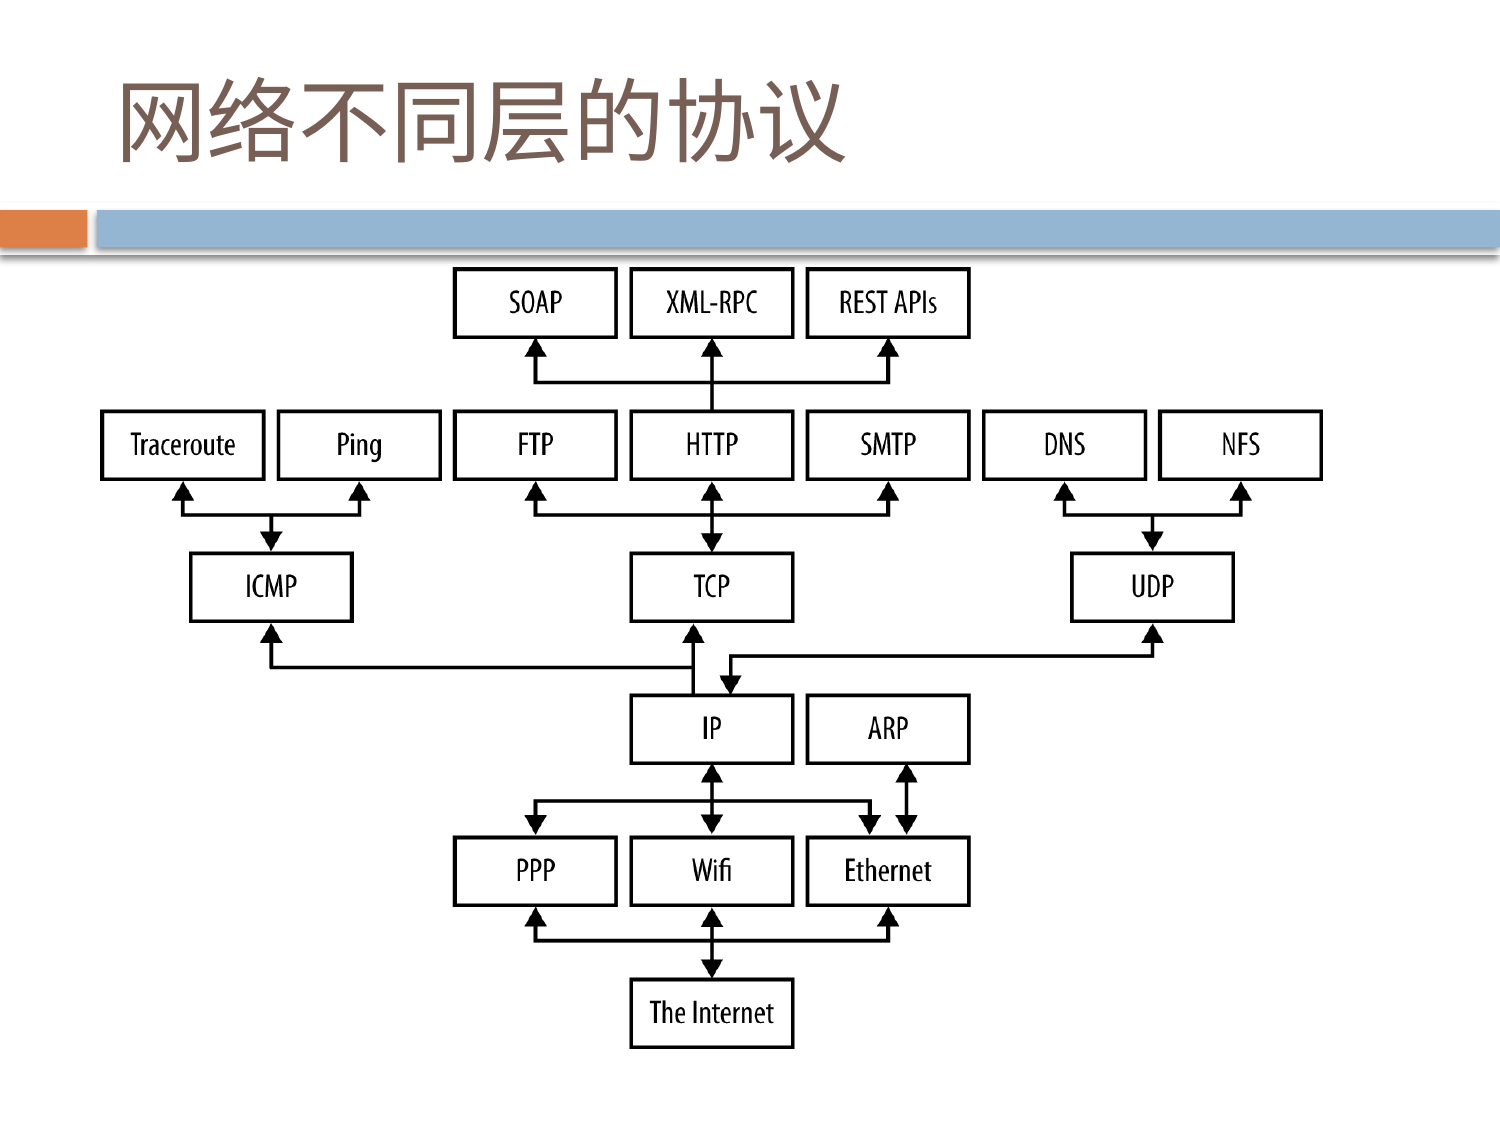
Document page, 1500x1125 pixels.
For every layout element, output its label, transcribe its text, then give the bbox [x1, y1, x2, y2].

title 网络不同层的协议 [100, 37, 1438, 200]
picture [100, 266, 1323, 1050]
